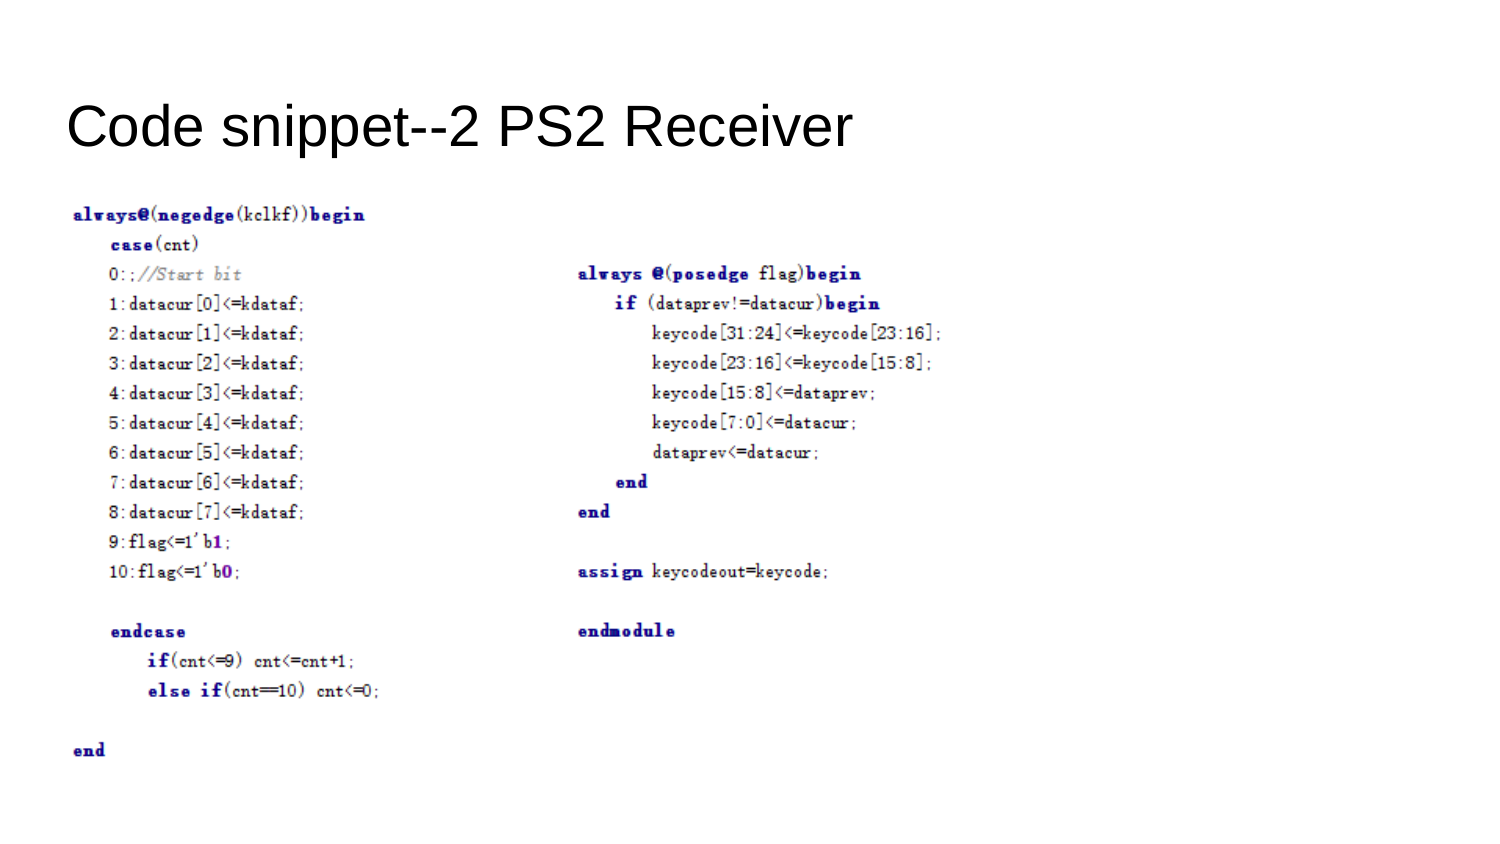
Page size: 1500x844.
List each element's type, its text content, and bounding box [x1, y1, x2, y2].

title Code snippet--2 PS2 Receiver [51, 72, 1449, 167]
picture [59, 188, 397, 769]
picture [571, 250, 955, 662]
